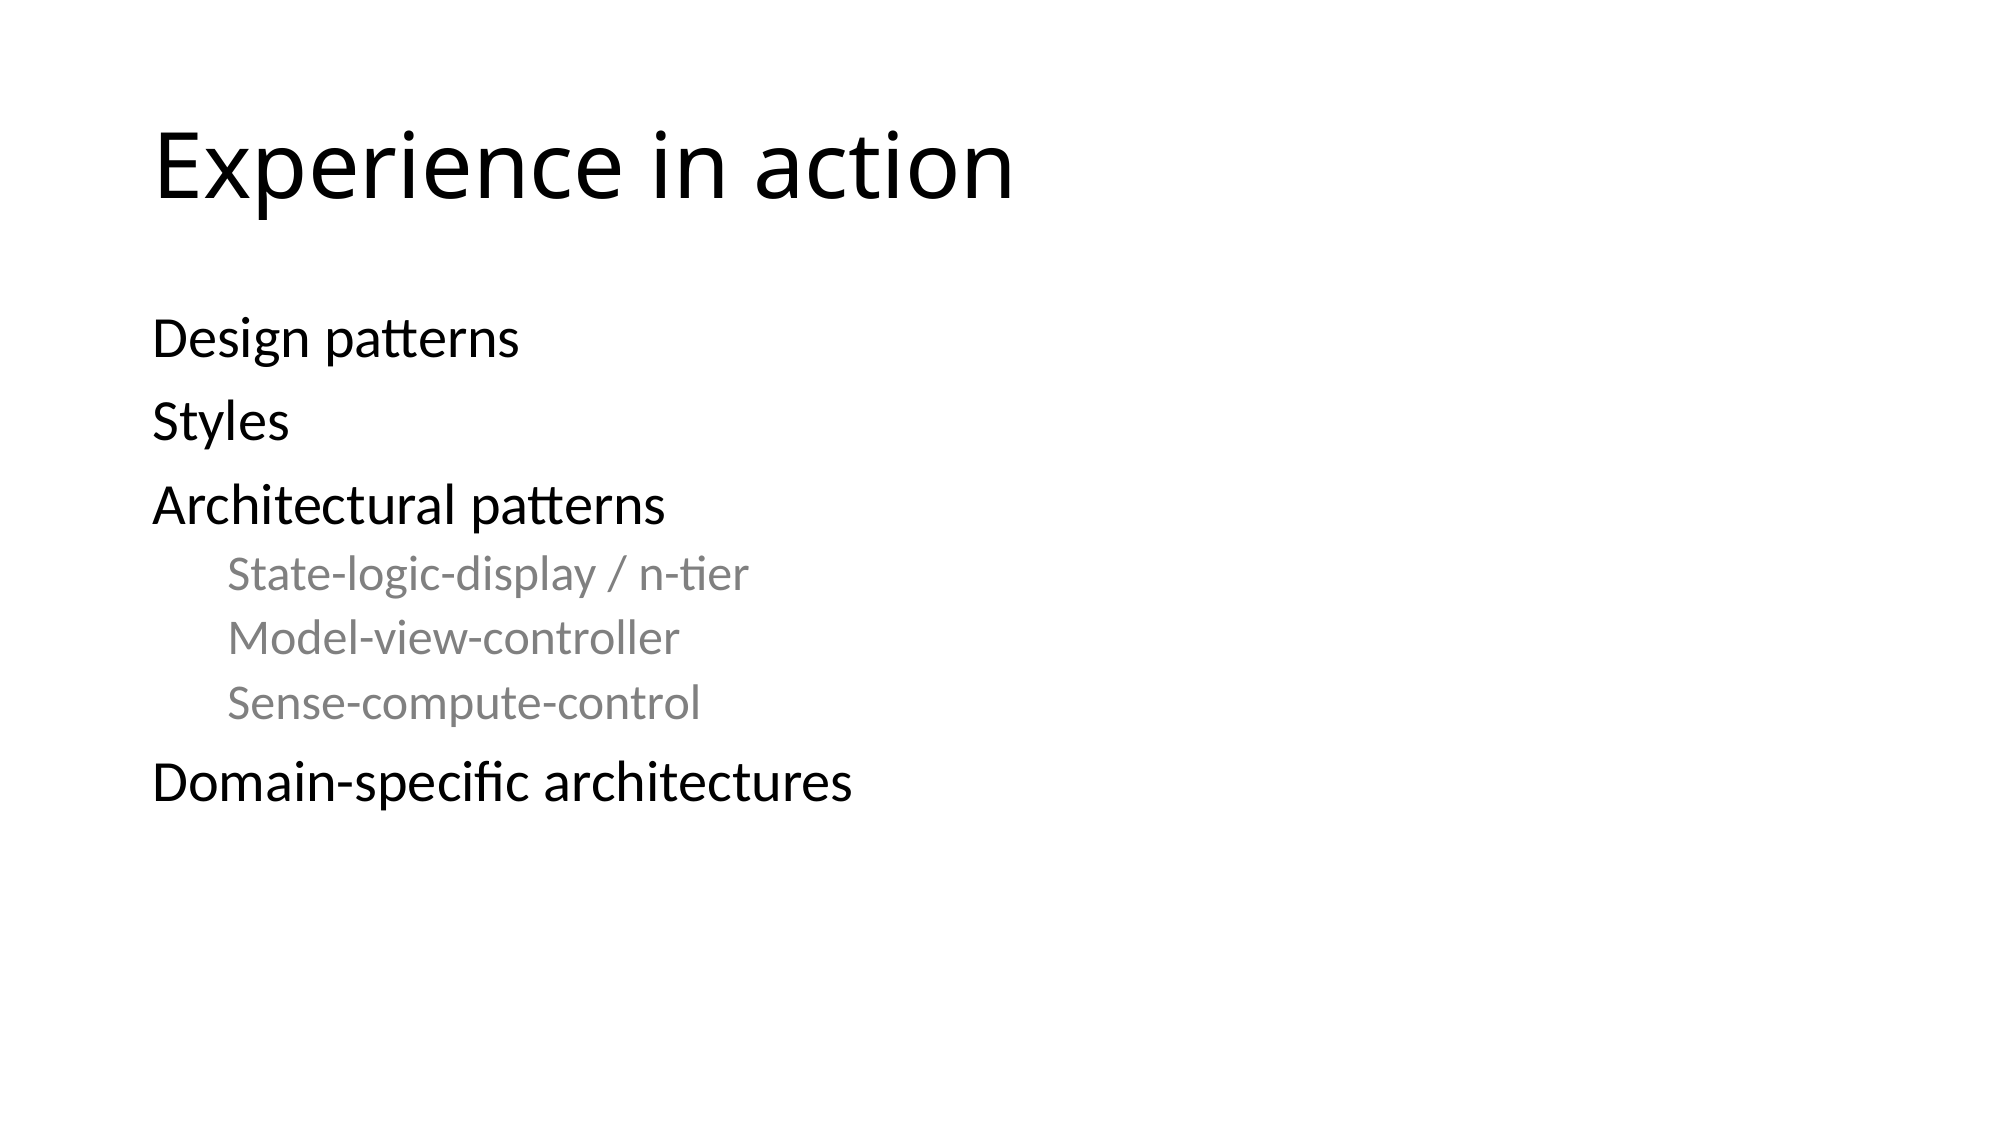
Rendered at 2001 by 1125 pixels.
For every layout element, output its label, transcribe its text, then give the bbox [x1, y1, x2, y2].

title Experience in action [137, 59, 1863, 278]
list Design patterns Styles Architectural patterns State-logic-display / n-tier Model-view-controller Sense-compute-control Domain-specific architectures [137, 299, 1863, 1014]
